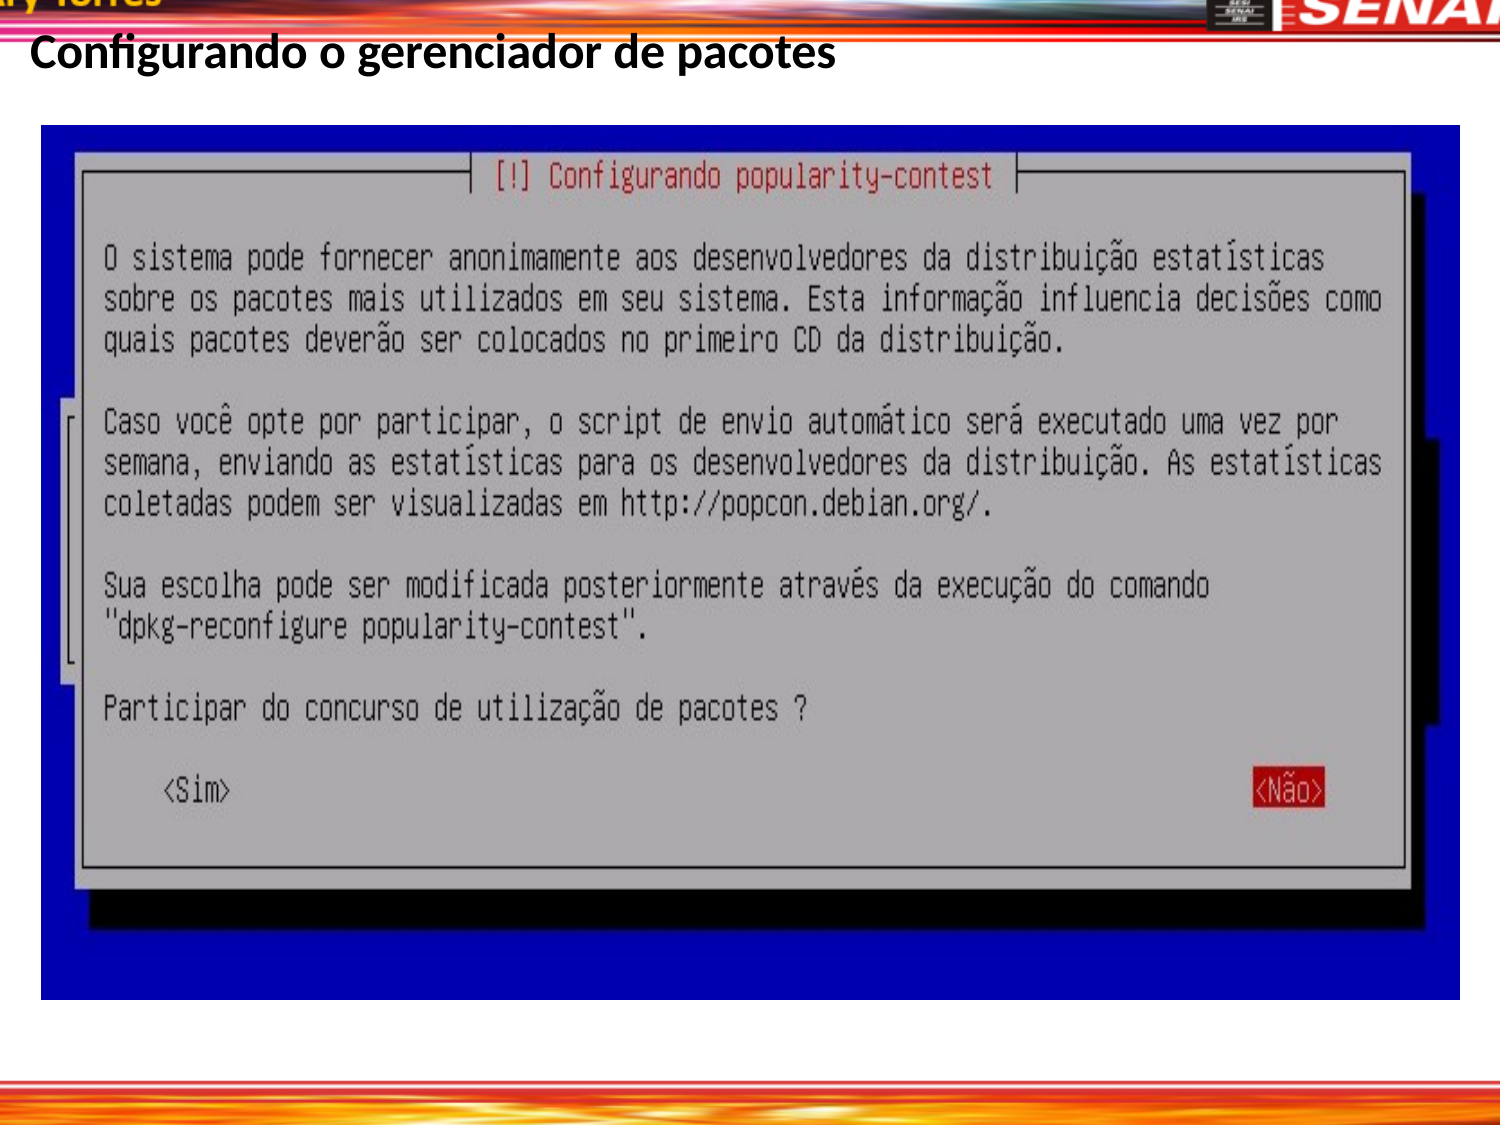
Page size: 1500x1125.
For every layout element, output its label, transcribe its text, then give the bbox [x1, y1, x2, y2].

picture [0, 0, 1500, 1125]
title Configurando o gerenciador de pacotes [27, 16, 844, 207]
